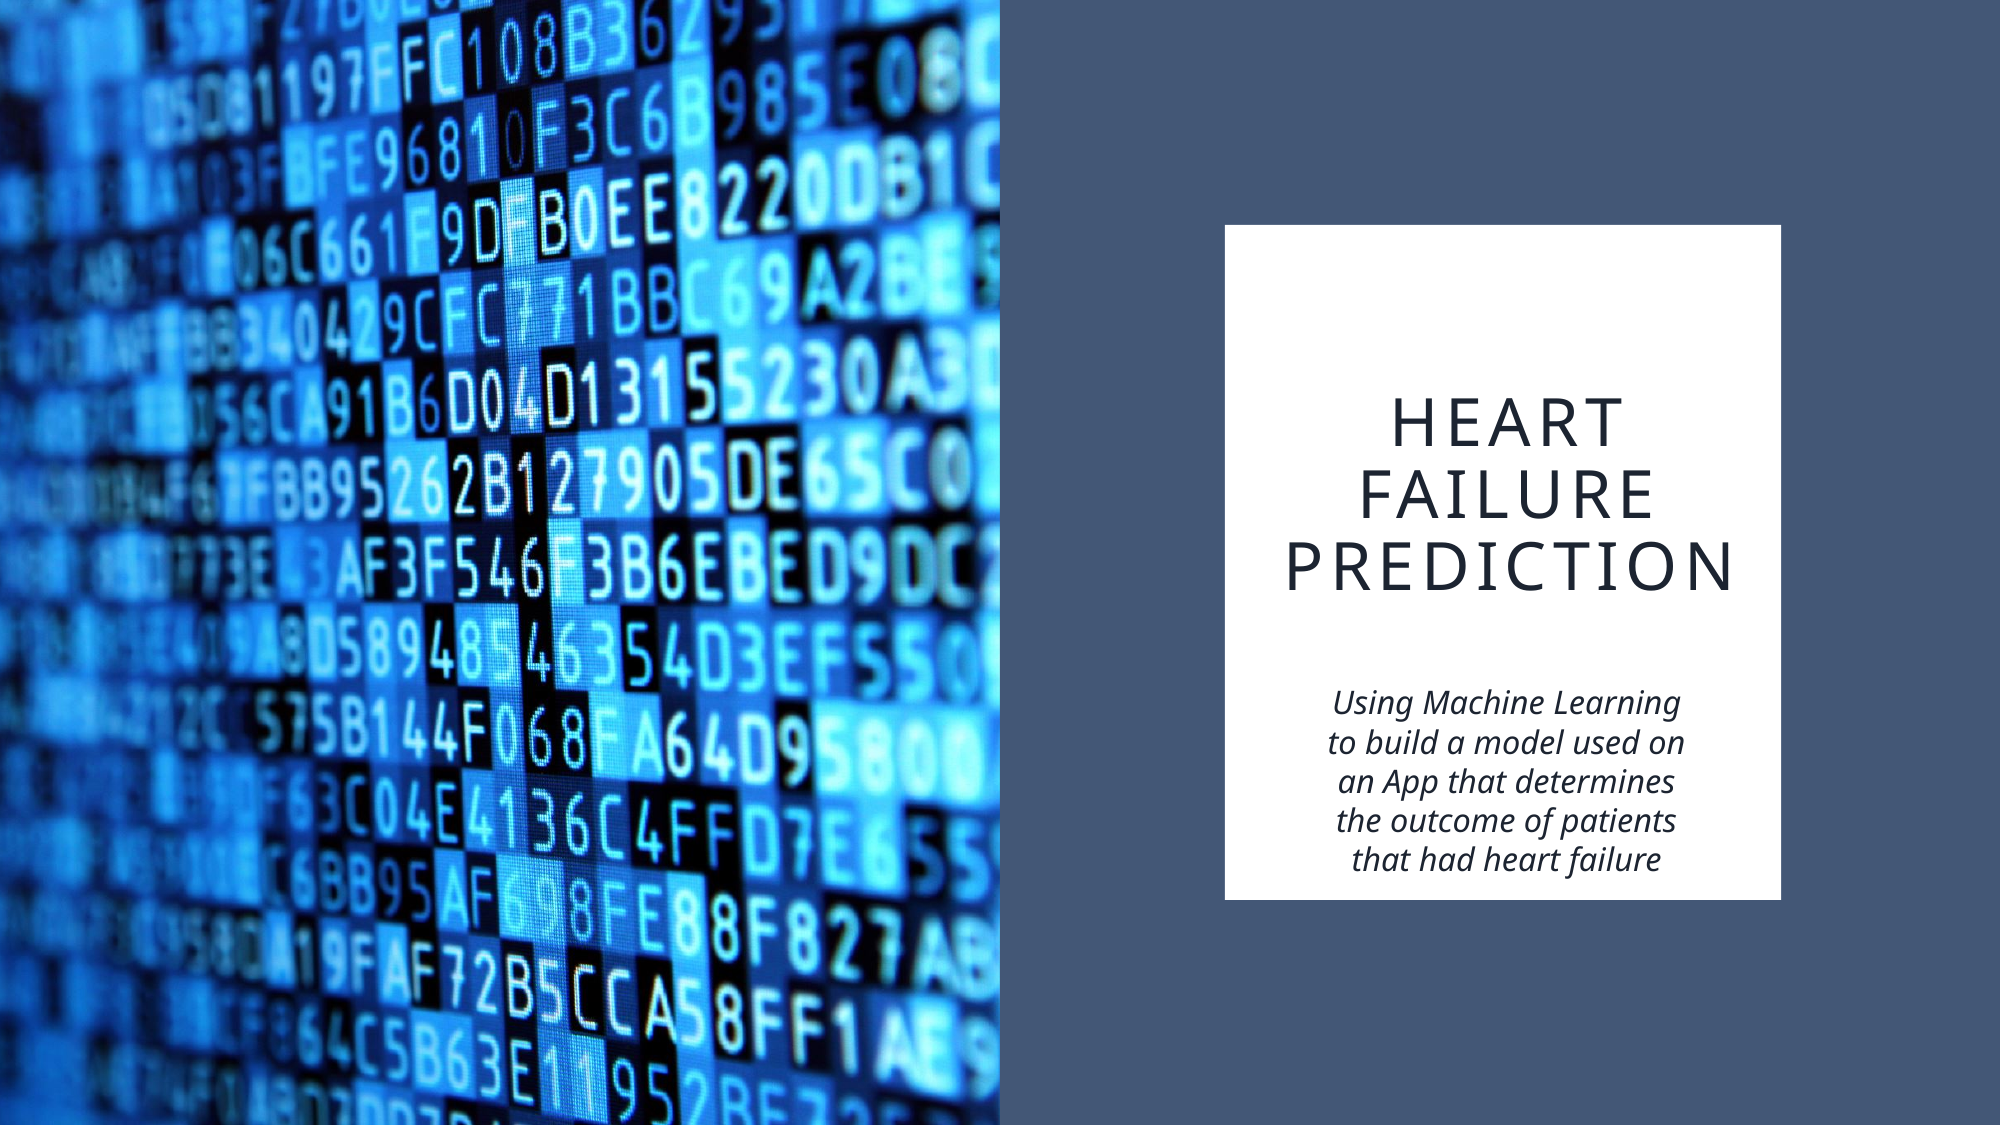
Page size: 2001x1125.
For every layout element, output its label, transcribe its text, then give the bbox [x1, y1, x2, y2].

subtitle Using Machine Learning to build a model used on an App that determines the outcome of patients that had heart failure [1304, 675, 1710, 888]
text_box [1000, 0, 2000, 1125]
text_box [1224, 224, 1782, 901]
title Heart failure prediction [1245, 274, 1774, 613]
picture [0, 0, 1000, 1125]
